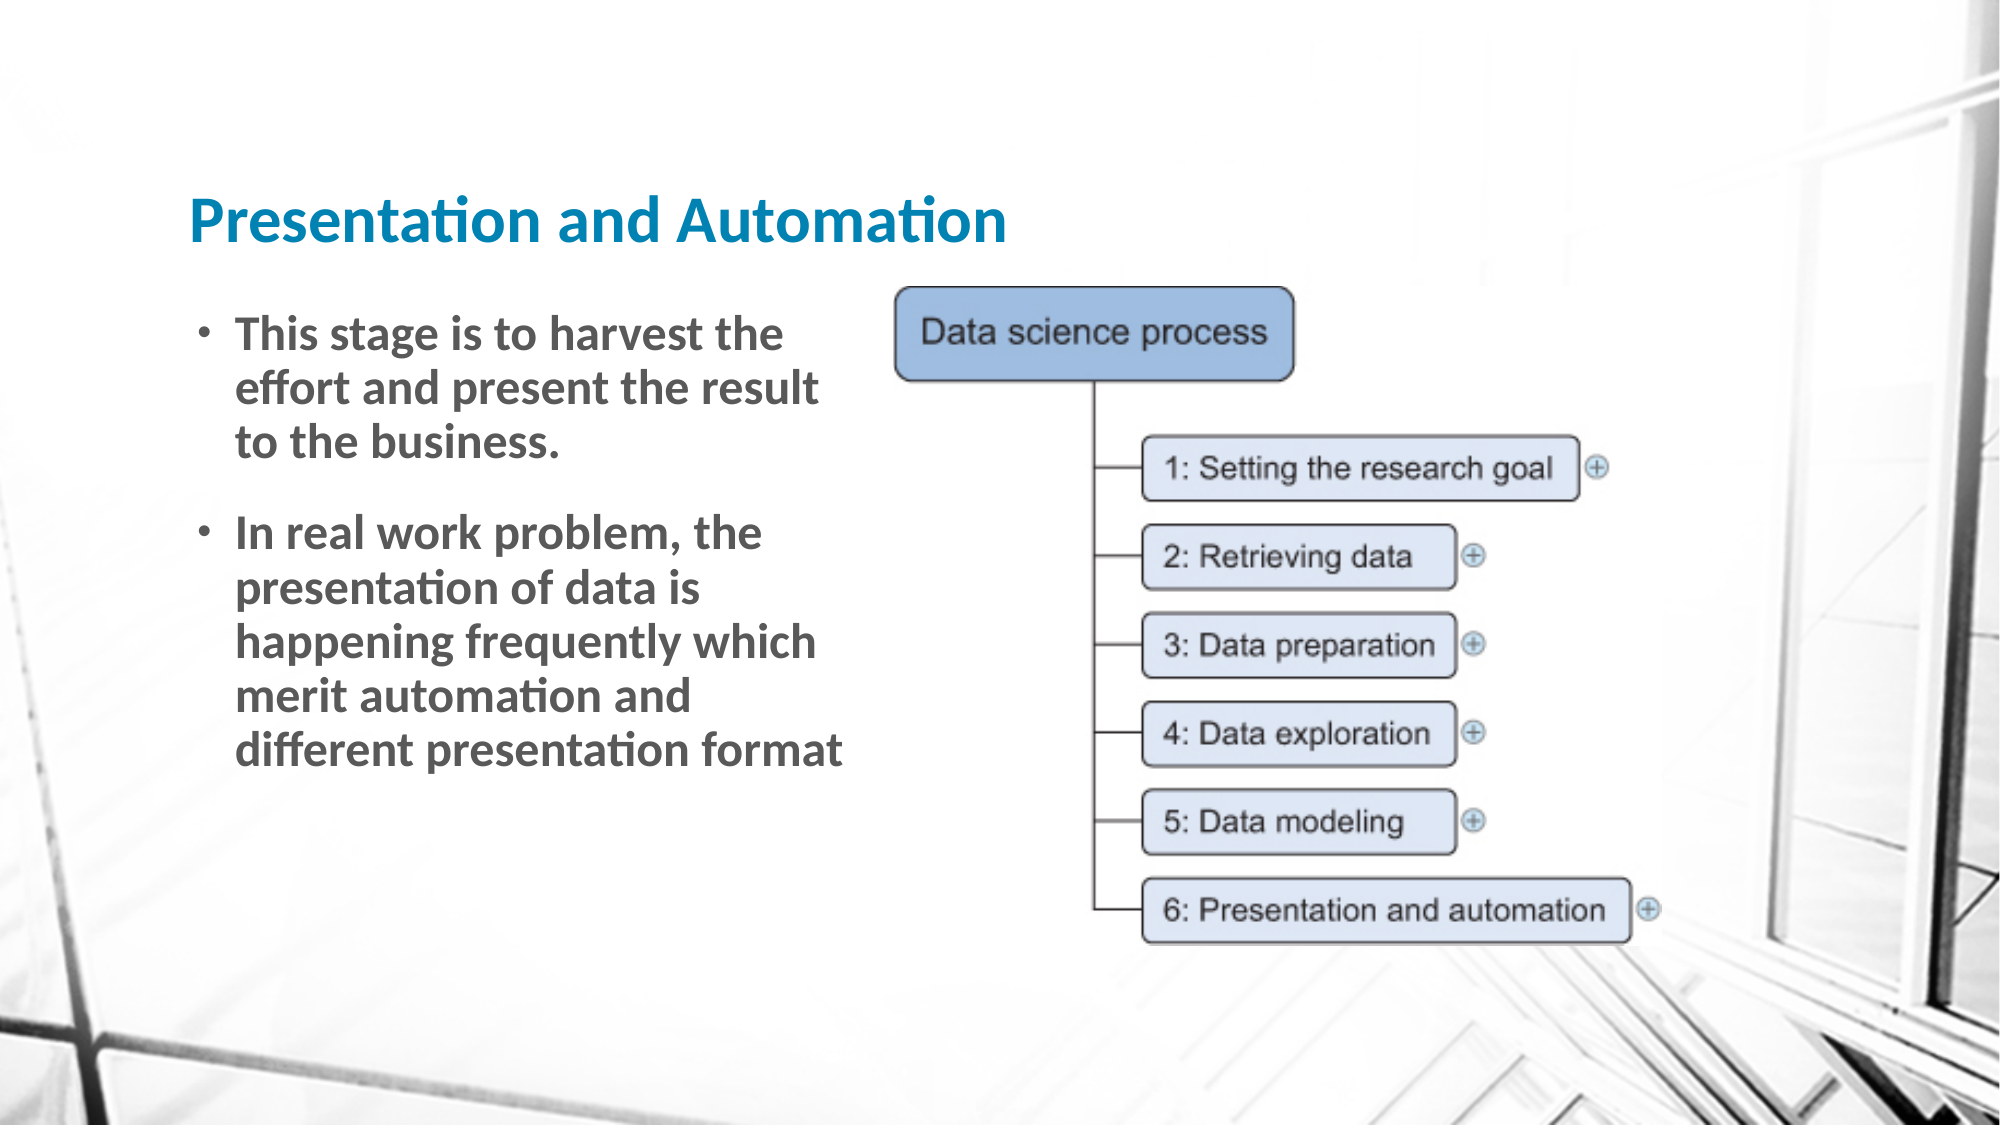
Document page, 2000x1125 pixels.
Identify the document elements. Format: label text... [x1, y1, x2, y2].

title Presentation and Automation [174, 87, 1600, 263]
picture [0, 0, 2000, 1125]
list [893, 286, 1662, 946]
list This stage is to harvest the effort and present the result to the business. In real work problem, the presentation of data is happening frequently which merit automation and different presentation format [174, 299, 873, 988]
